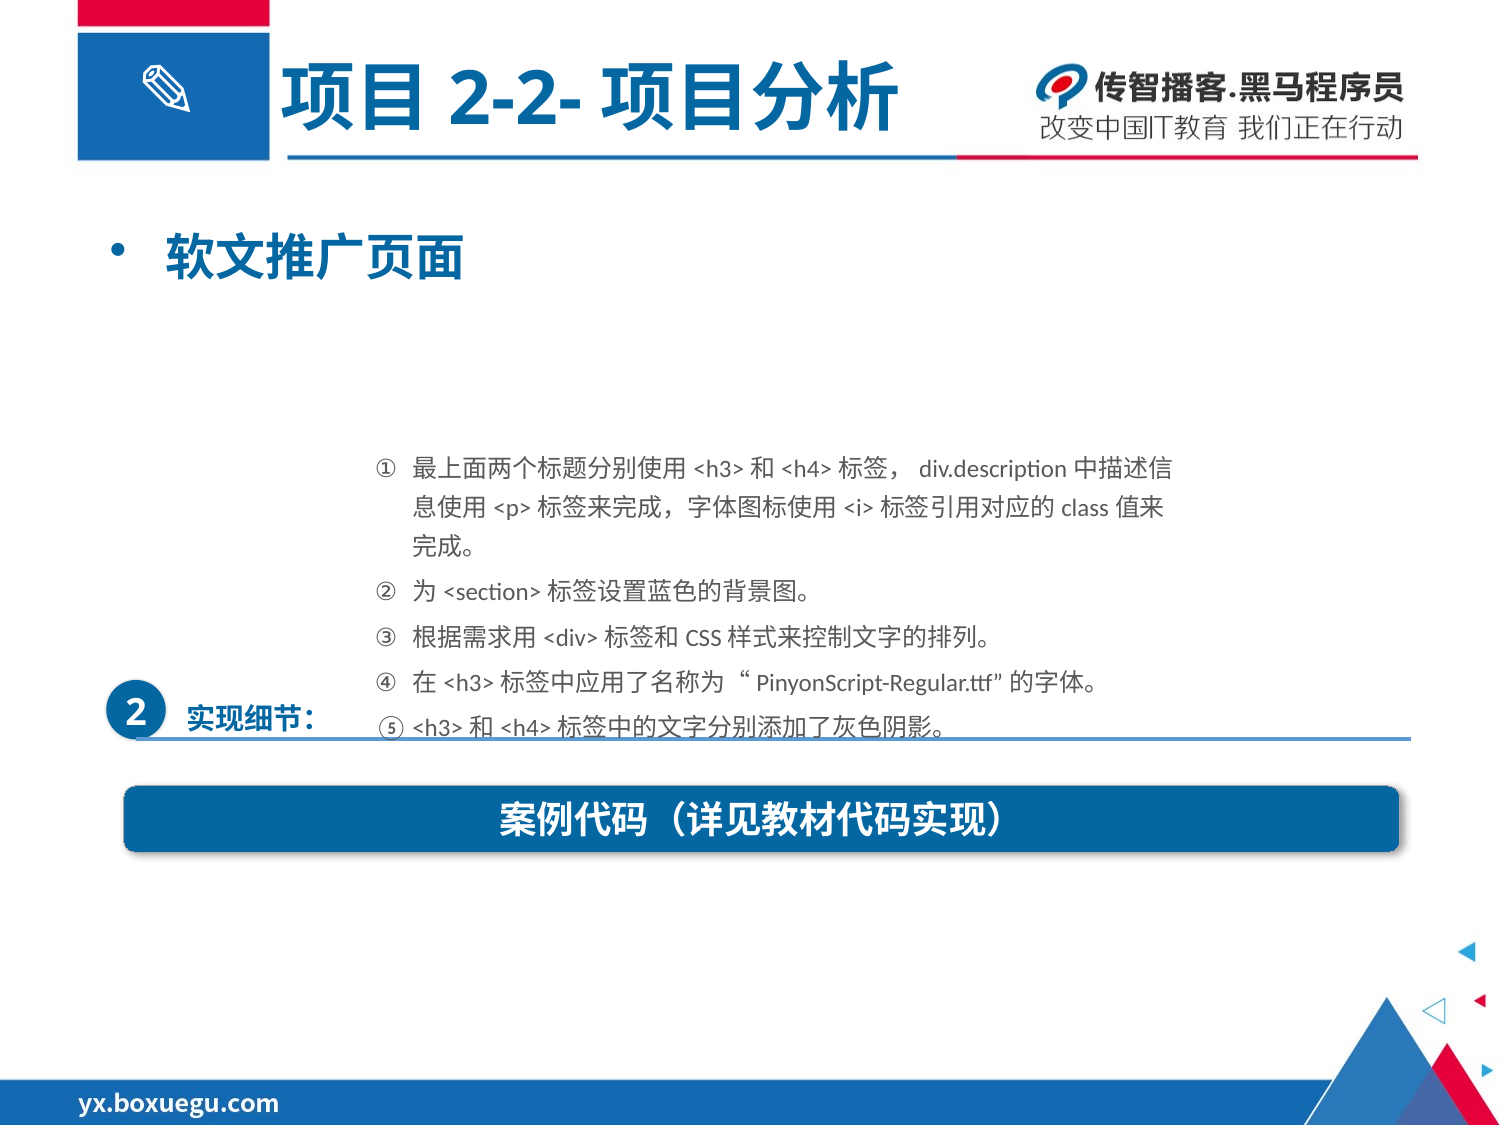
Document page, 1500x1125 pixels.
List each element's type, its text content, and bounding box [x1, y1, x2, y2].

text_box 2 [110, 680, 162, 741]
text_box 最上面两个标题分别使用<h3>和<h4>标签，div.description中描述信息使用<p>标签来完成，字体图标使用<i>标签引用对应的class值来完成。 为<section>标签设置蓝色的背景图。 根据需求用<div>标签和CSS样式来控制文字的排列。 在<h3>标签中应用了名称为“PinyonScript-Regular.ttf”的字体。 <h3>和<h4>标签中的文字分别添加了灰色阴影。 [360, 400, 1199, 738]
text_box [162, 695, 166, 724]
text_box 案例代码（详见教材代码实现） [123, 785, 1400, 853]
text_box 实现细节： [171, 682, 360, 738]
text_box 项目2-2-项目分析 [265, 31, 1500, 157]
picture [0, 0, 1500, 1125]
text_box [106, 695, 110, 725]
text_box 软文推广页面 [94, 188, 481, 293]
text_box 最上面两个标题分别使用<h3>和<h4>标签，div.description中描述信息使用<p>标签来完成，字体图标使用<i>标签引用对应的class值来完成。 为<section>标签设置蓝色的背景图。 根据需求用<div>标签和CSS样式来控制文字的排列。 在<h3>标签中应用了名称为“PinyonScript-Regular.ttf”的字体。 <h3>和<h4>标签中的文字分别添加了灰色阴影。 [360, 740, 1199, 749]
